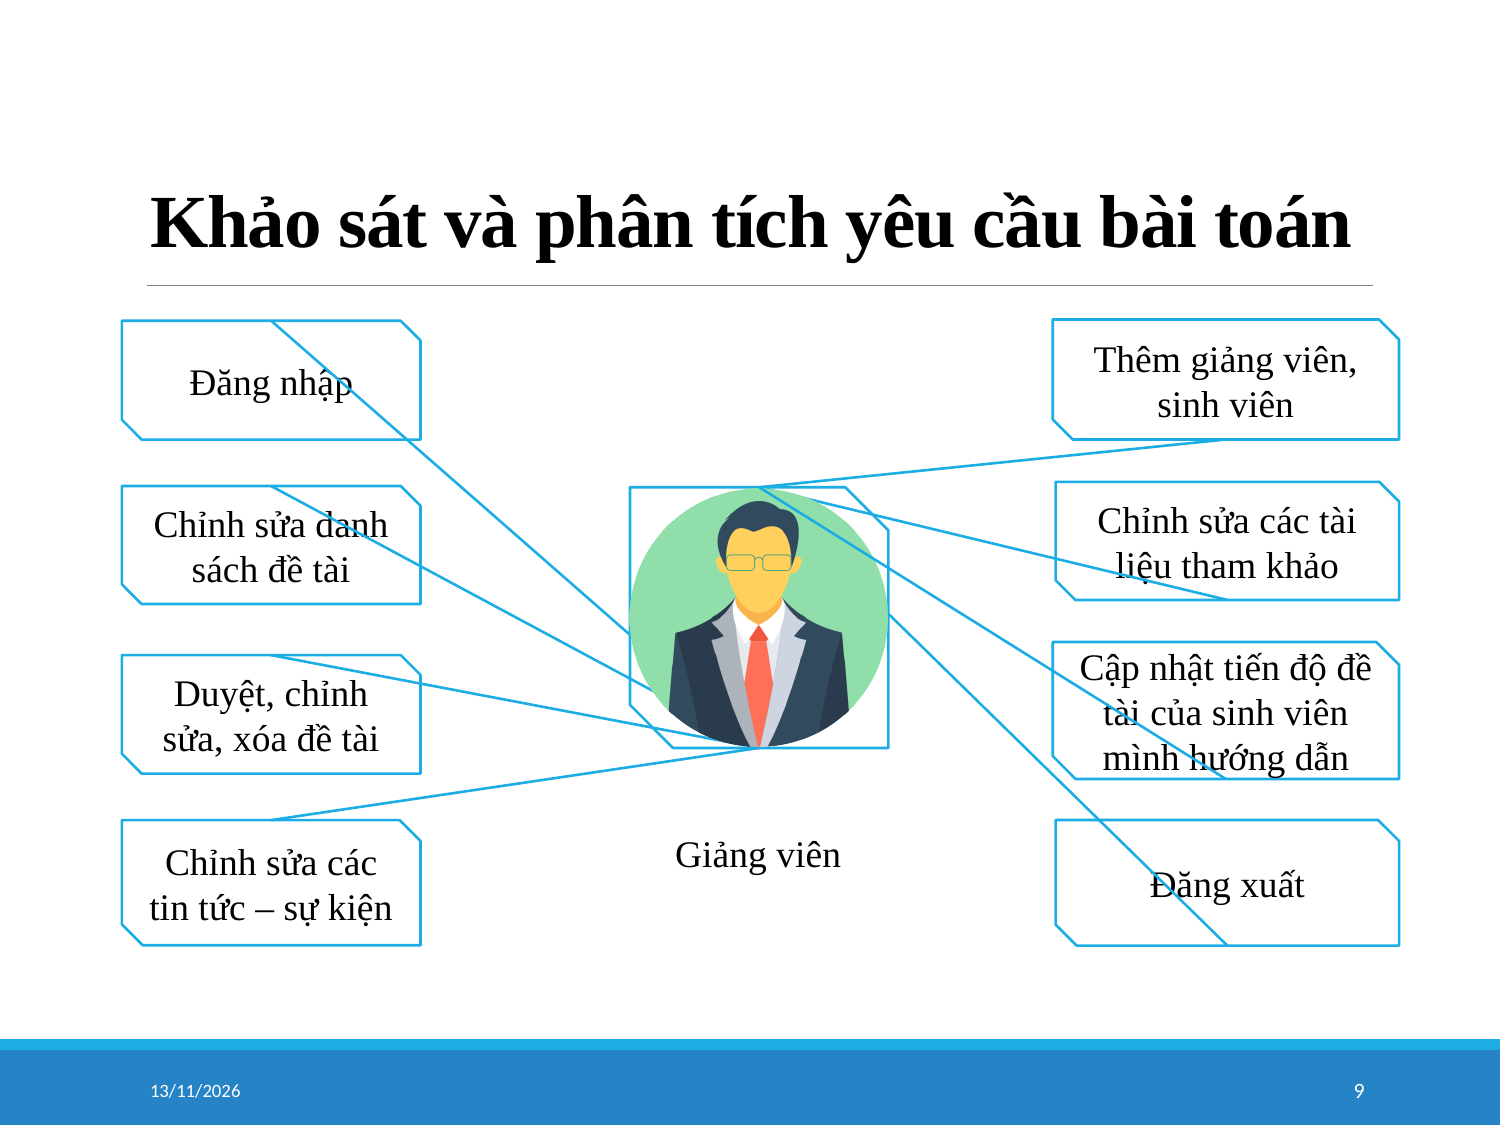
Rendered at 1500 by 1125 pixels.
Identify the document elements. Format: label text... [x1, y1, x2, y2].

picture [628, 487, 889, 748]
text_box Chỉnh sửa các tin tức – sự kiện [120, 818, 422, 947]
text_box Đăng nhập [120, 319, 405, 441]
text_box Chỉnh sửa danh sách đề tài [272, 484, 417, 561]
text_box Duyệt, chỉnh sửa, xóa đề tài [120, 653, 417, 775]
text_box Đăng xuất [1100, 818, 1401, 947]
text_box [897, 540, 1057, 614]
text_box Giảng viên [628, 822, 884, 882]
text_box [419, 617, 631, 866]
text_box Thêm giảng viên, sinh viên [1051, 318, 1401, 441]
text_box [887, 378, 1054, 537]
text_box Chỉnh sửa danh sách đề tài [120, 484, 416, 606]
text_box Chỉnh sửa các tài liệu tham khảo [1064, 480, 1401, 602]
text_box Cập nhật tiến độ đề tài của sinh viên mình hướng dẫn [1065, 640, 1401, 781]
title Khảo sát và phân tích yêu cầu bài toán [135, 92, 1380, 271]
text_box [887, 720, 1057, 884]
text_box Đăng nhập [273, 319, 422, 441]
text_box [887, 617, 1054, 712]
slide_number 9 [1218, 1059, 1380, 1120]
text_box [419, 540, 625, 616]
text_box Đăng xuất [1054, 818, 1225, 947]
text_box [419, 379, 631, 540]
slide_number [135, 1059, 440, 1120]
